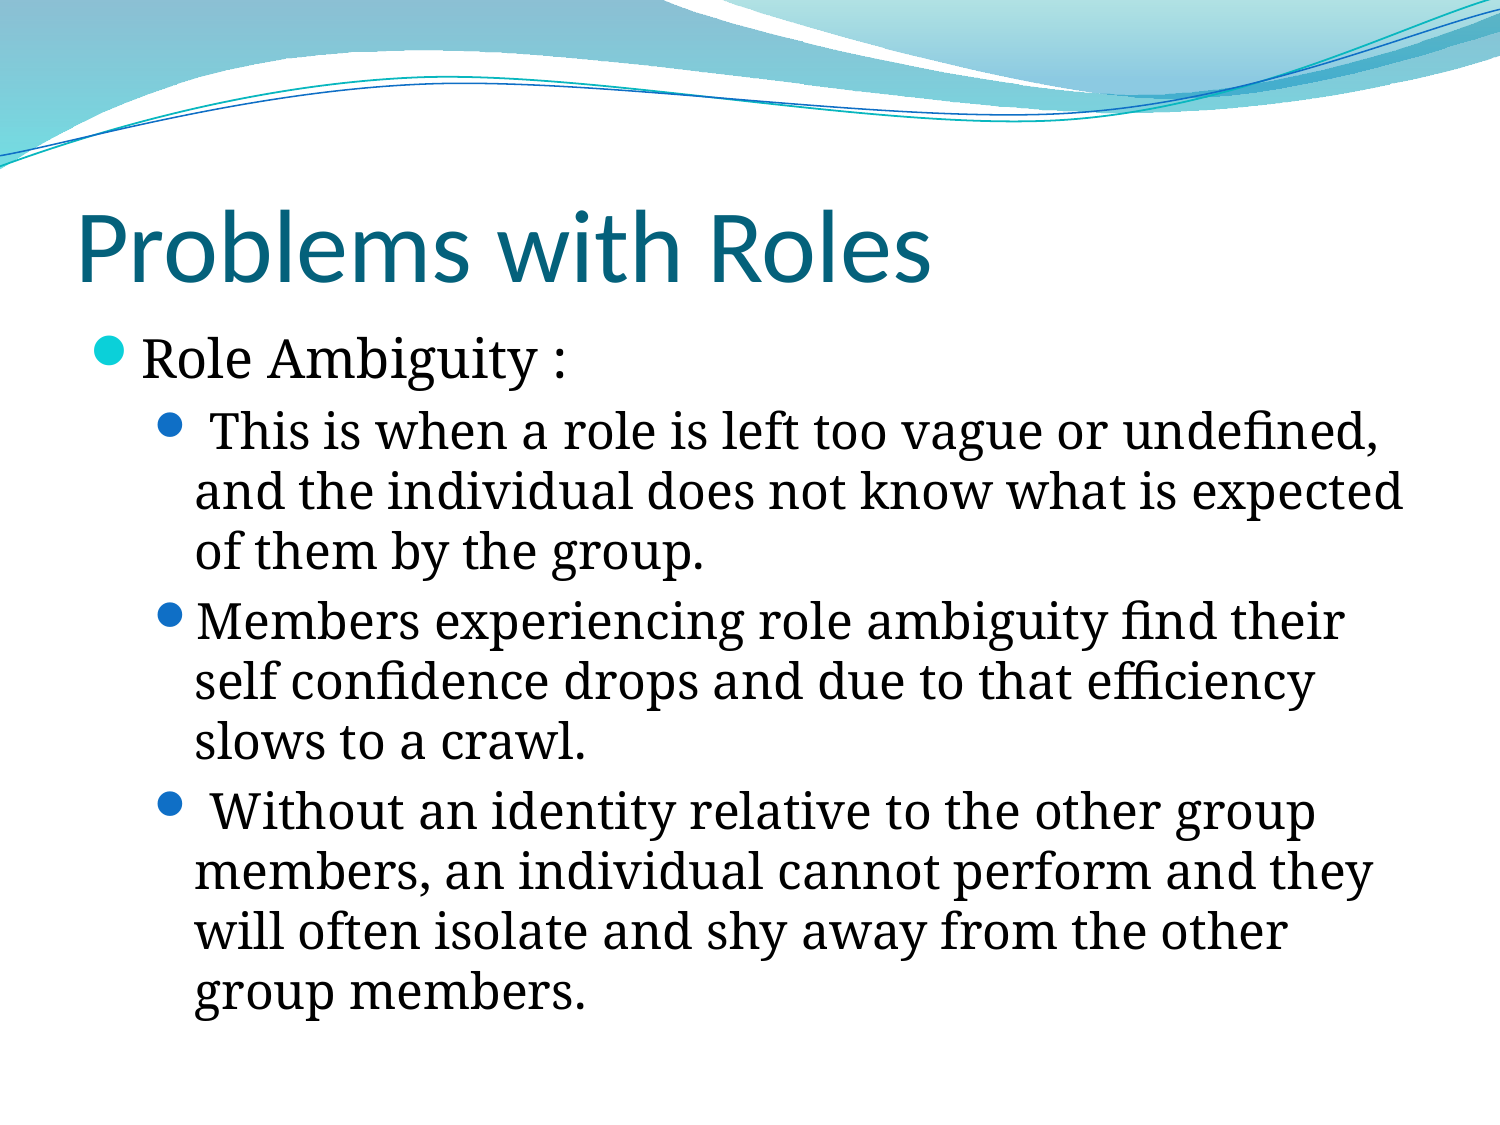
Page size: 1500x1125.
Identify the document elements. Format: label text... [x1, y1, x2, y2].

title Problems with Roles [75, 115, 1425, 303]
list Role Ambiguity : This is when a role is left too vague or undefined, and the individual does not know what is expected of them by the group. Members experiencing role ambiguity find their self confidence drops and due to that efficiency slows to a crawl. Without an identity relative to the other group members, an individual cannot perform and they will often isolate and shy away from the other group members. [75, 317, 1425, 1038]
